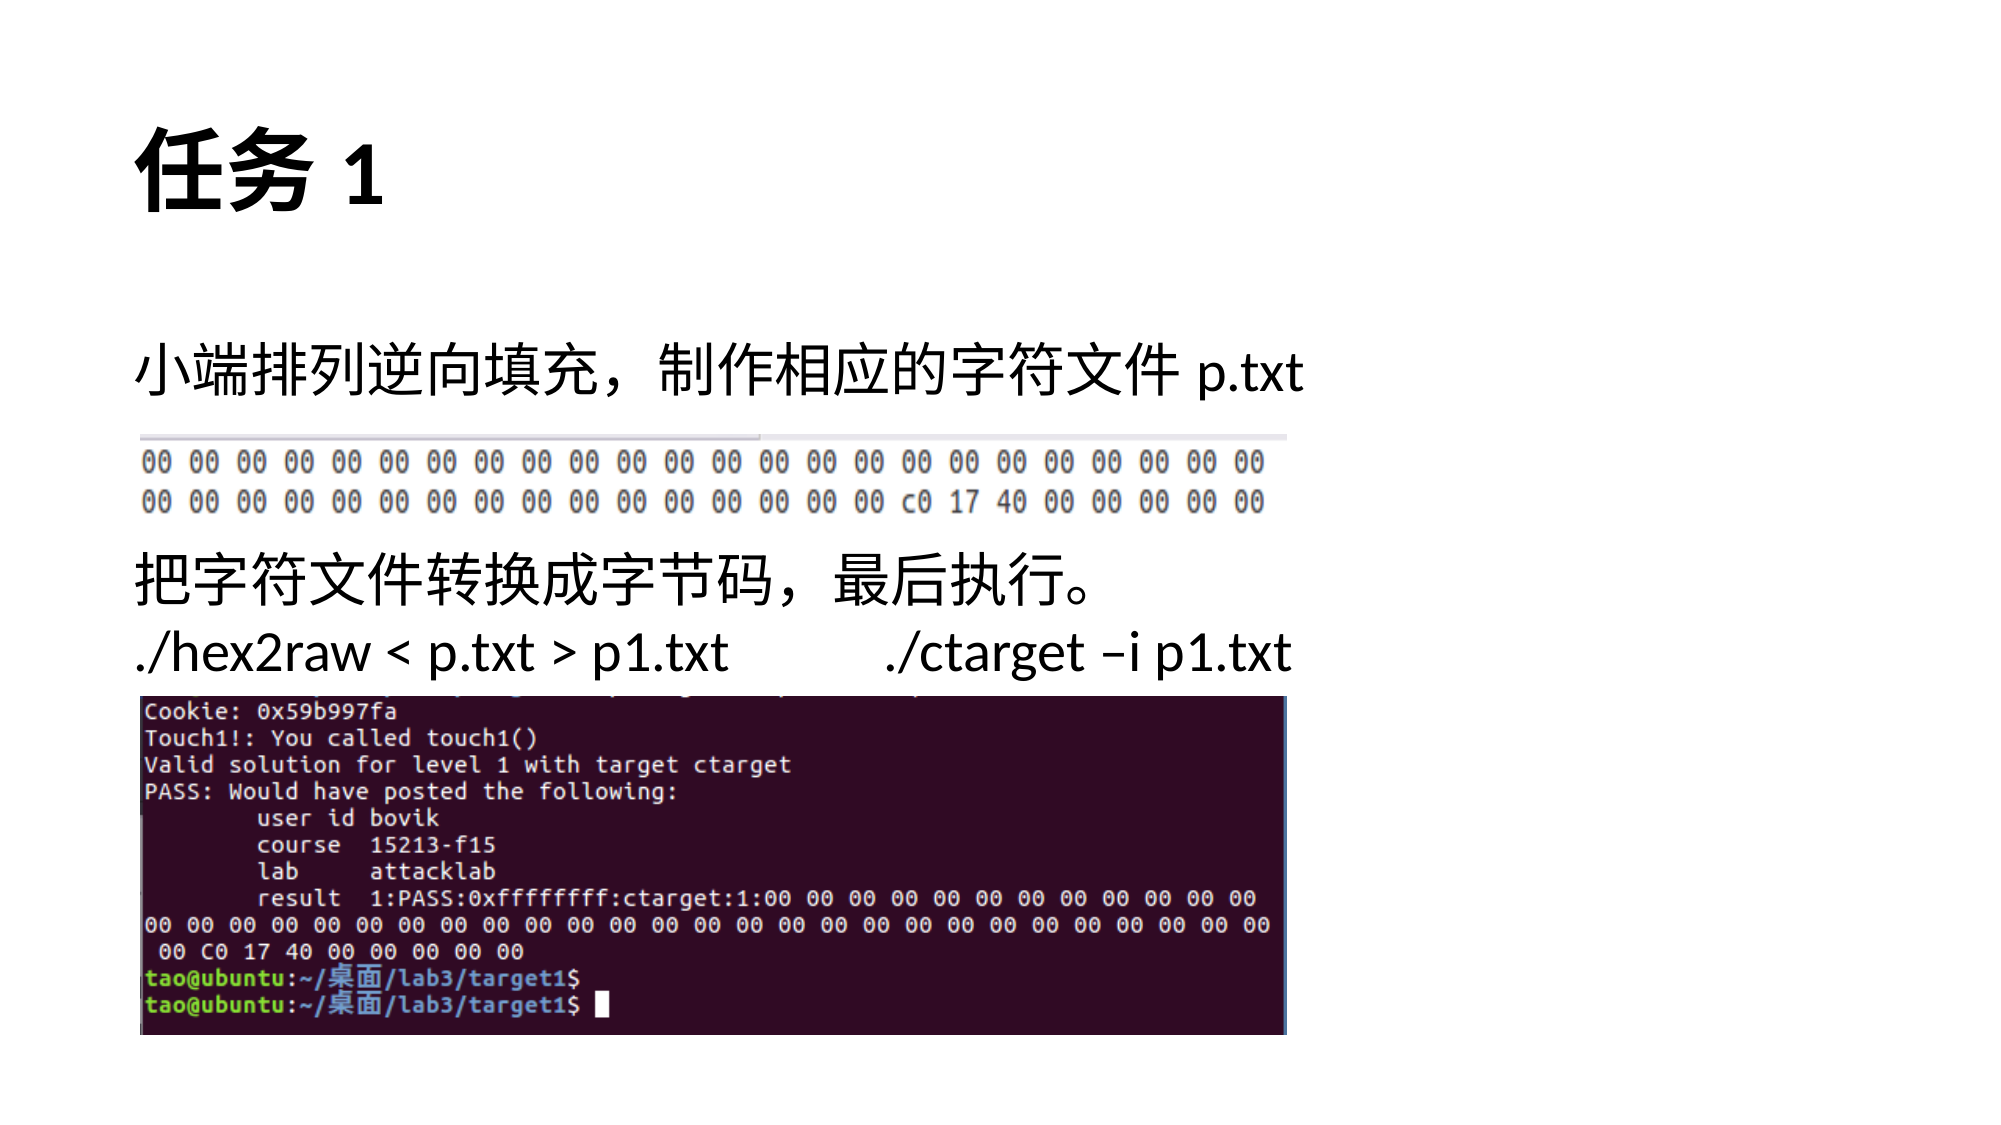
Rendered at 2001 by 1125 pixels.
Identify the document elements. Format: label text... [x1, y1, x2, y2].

text_box 任务1 小端排列逆向填充，制作相应的字符文件p.txt 把字符文件转换成字节码，最后执行。 ./hex2raw < p.txt > p1.txt ./ctarget –i p1.txt [119, 105, 1320, 691]
picture [140, 434, 1287, 537]
picture [140, 696, 1287, 1035]
